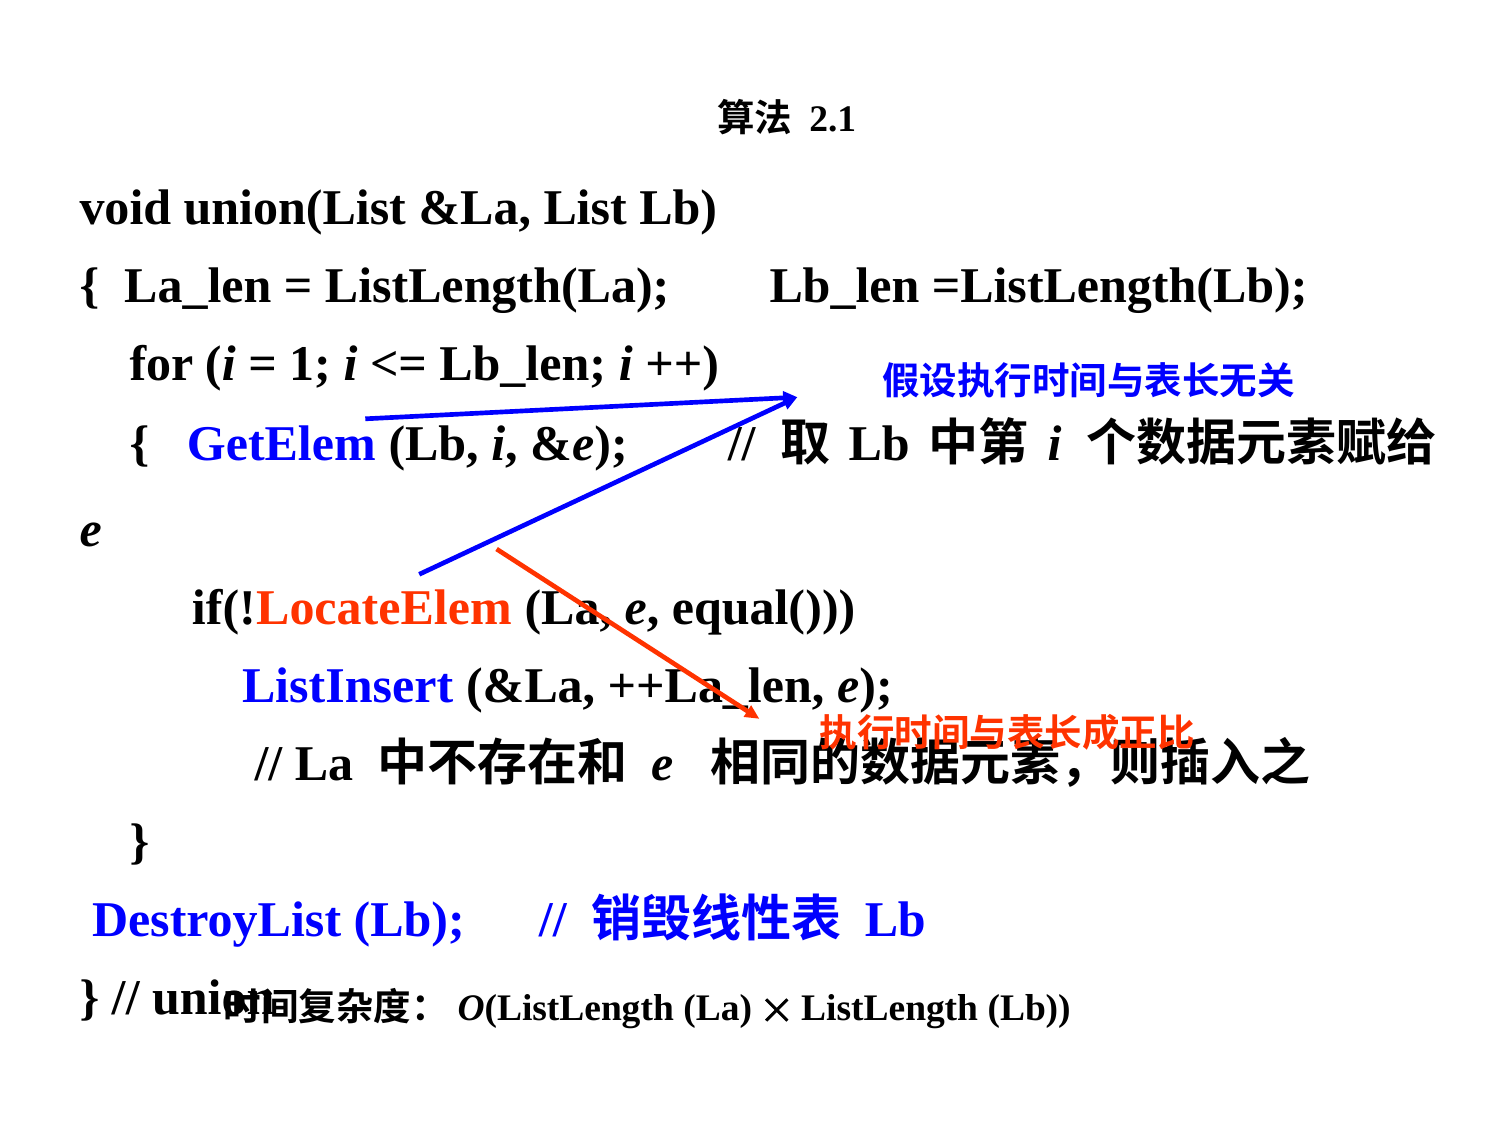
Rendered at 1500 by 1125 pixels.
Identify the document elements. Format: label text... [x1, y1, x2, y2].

text_box 假设执行时间与表长无关 [867, 349, 1327, 410]
text_box 时间复杂度：O(ListLength (La)  ListLength (Lb)) [208, 975, 1105, 1036]
text_box 执行时间与表长成正比 [804, 701, 1227, 761]
text_box 算法 2.1 [702, 86, 887, 146]
text_box [548, 583, 760, 719]
text_box void union(List &La, List Lb) { La_len = ListLength(La); Lb_len =ListLength(Lb); for (i = 1; i <= Lb_len; i ++) { GetElem (Lb, i, &e); // 取 Lb 中第 i 个数据元素赋给 e if(!LocateElem (La, e, equal())) ListInsert (&La, ++La_len, e); // La 中不存在和 e 相同的数据元素，则插入之 } DestroyList (Lb); // 销毁线性表 Lb } // union [64, 148, 1471, 1032]
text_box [365, 396, 798, 575]
